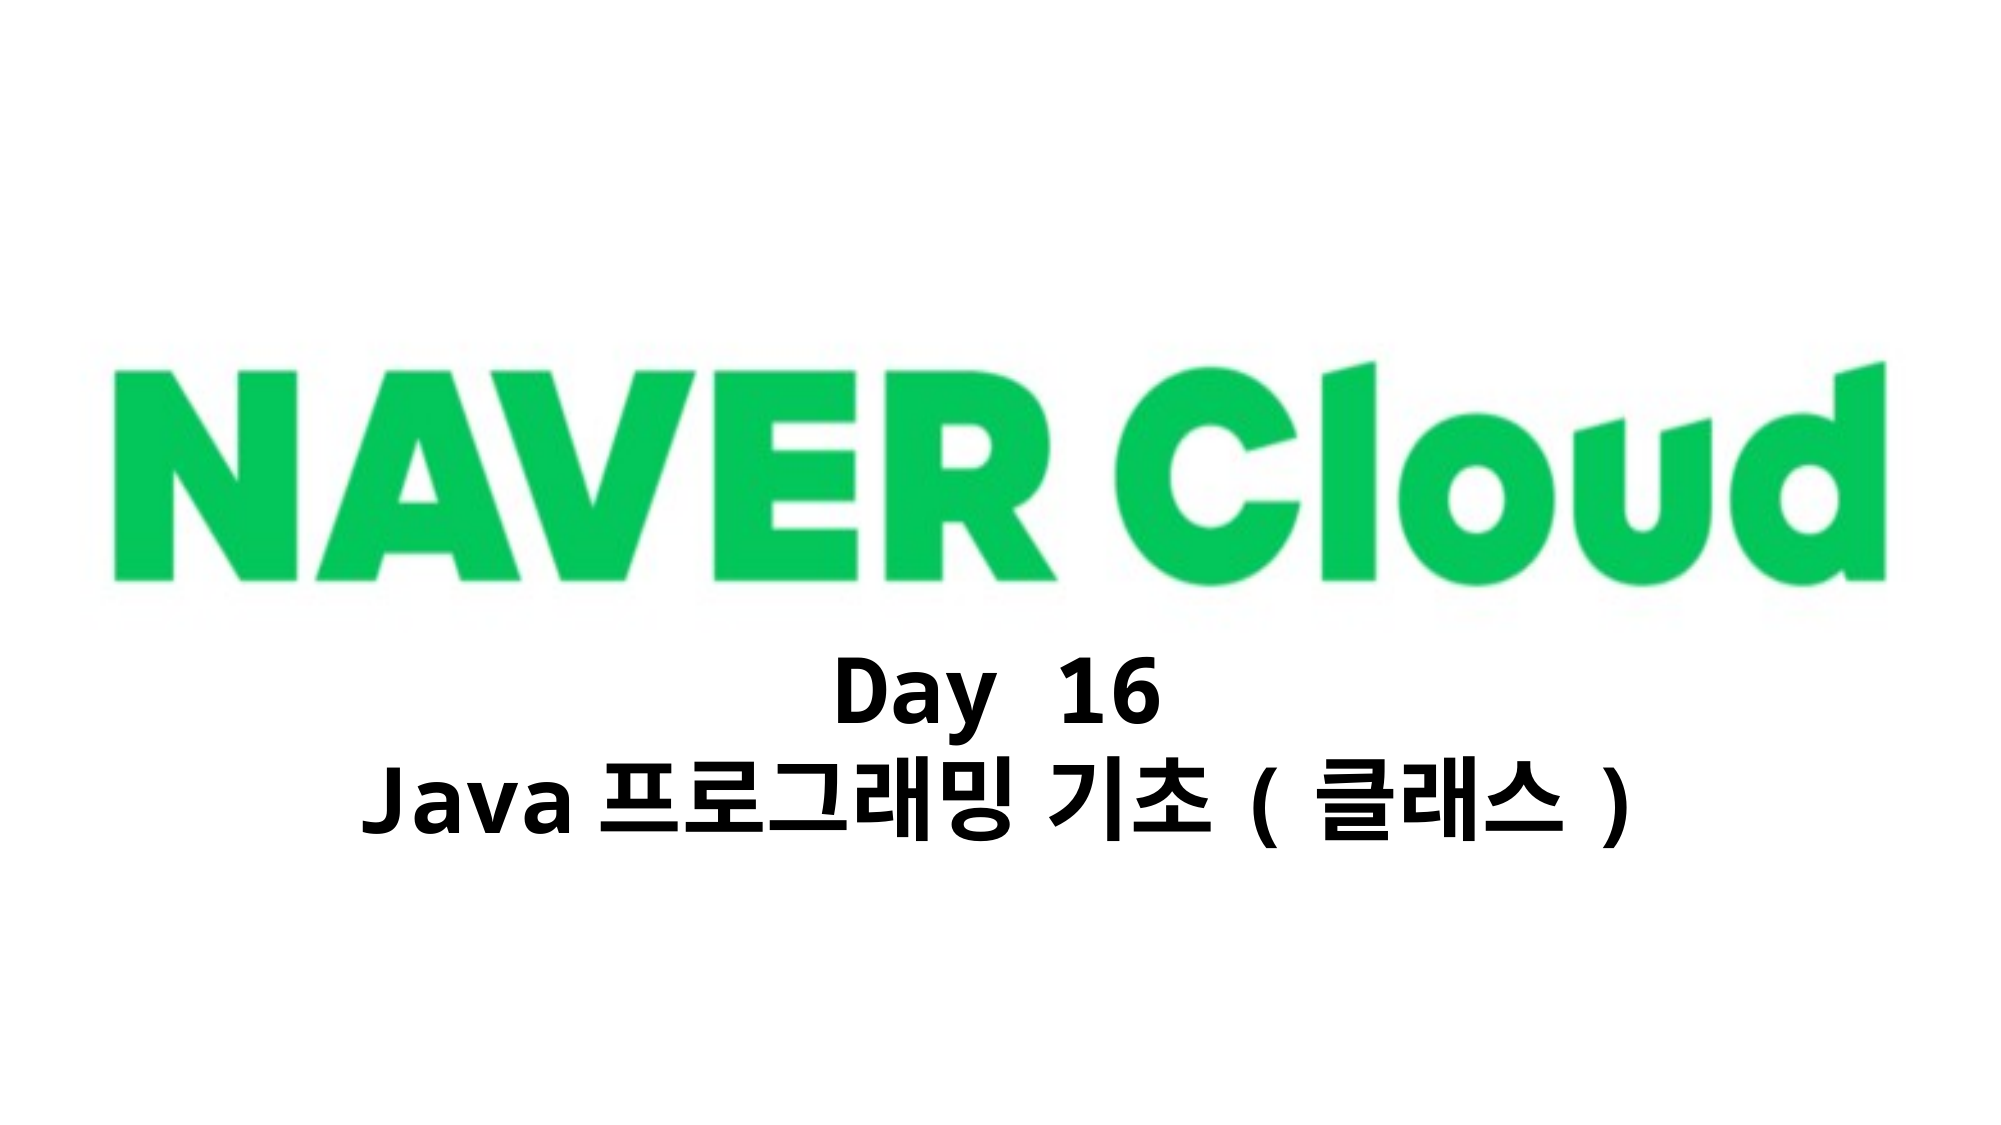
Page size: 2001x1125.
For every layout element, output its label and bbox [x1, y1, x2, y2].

text_box [0, 0, 2000, 1125]
